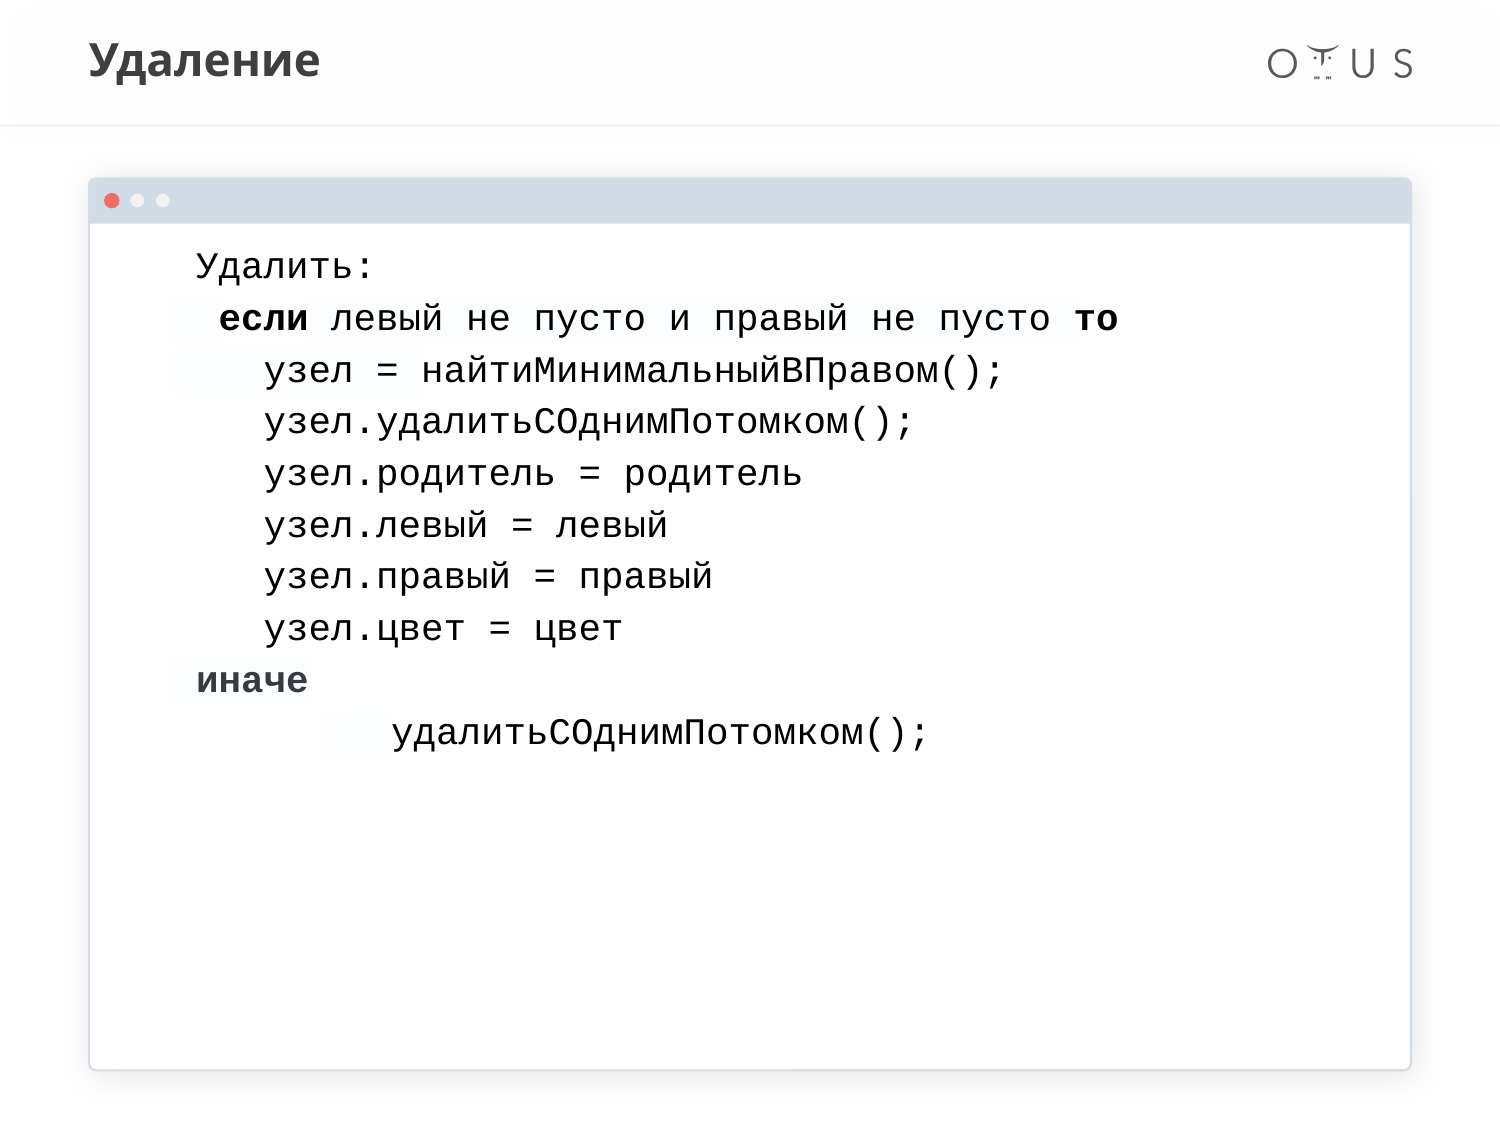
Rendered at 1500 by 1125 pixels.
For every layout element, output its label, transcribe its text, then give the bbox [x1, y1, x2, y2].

picture [1268, 45, 1412, 80]
list Удалить: если левый не пусто и правый не пусто то узел = найтиМинимальныйВПравом(); узел.удалитьСОднимПотомком(); узел.родитель = родитель узел.левый = левый узел.правый = правый узел.цвет = цвет иначе удалитьСОднимПотомком(); [88, 198, 1500, 1064]
title Удаление [88, 38, 1174, 88]
